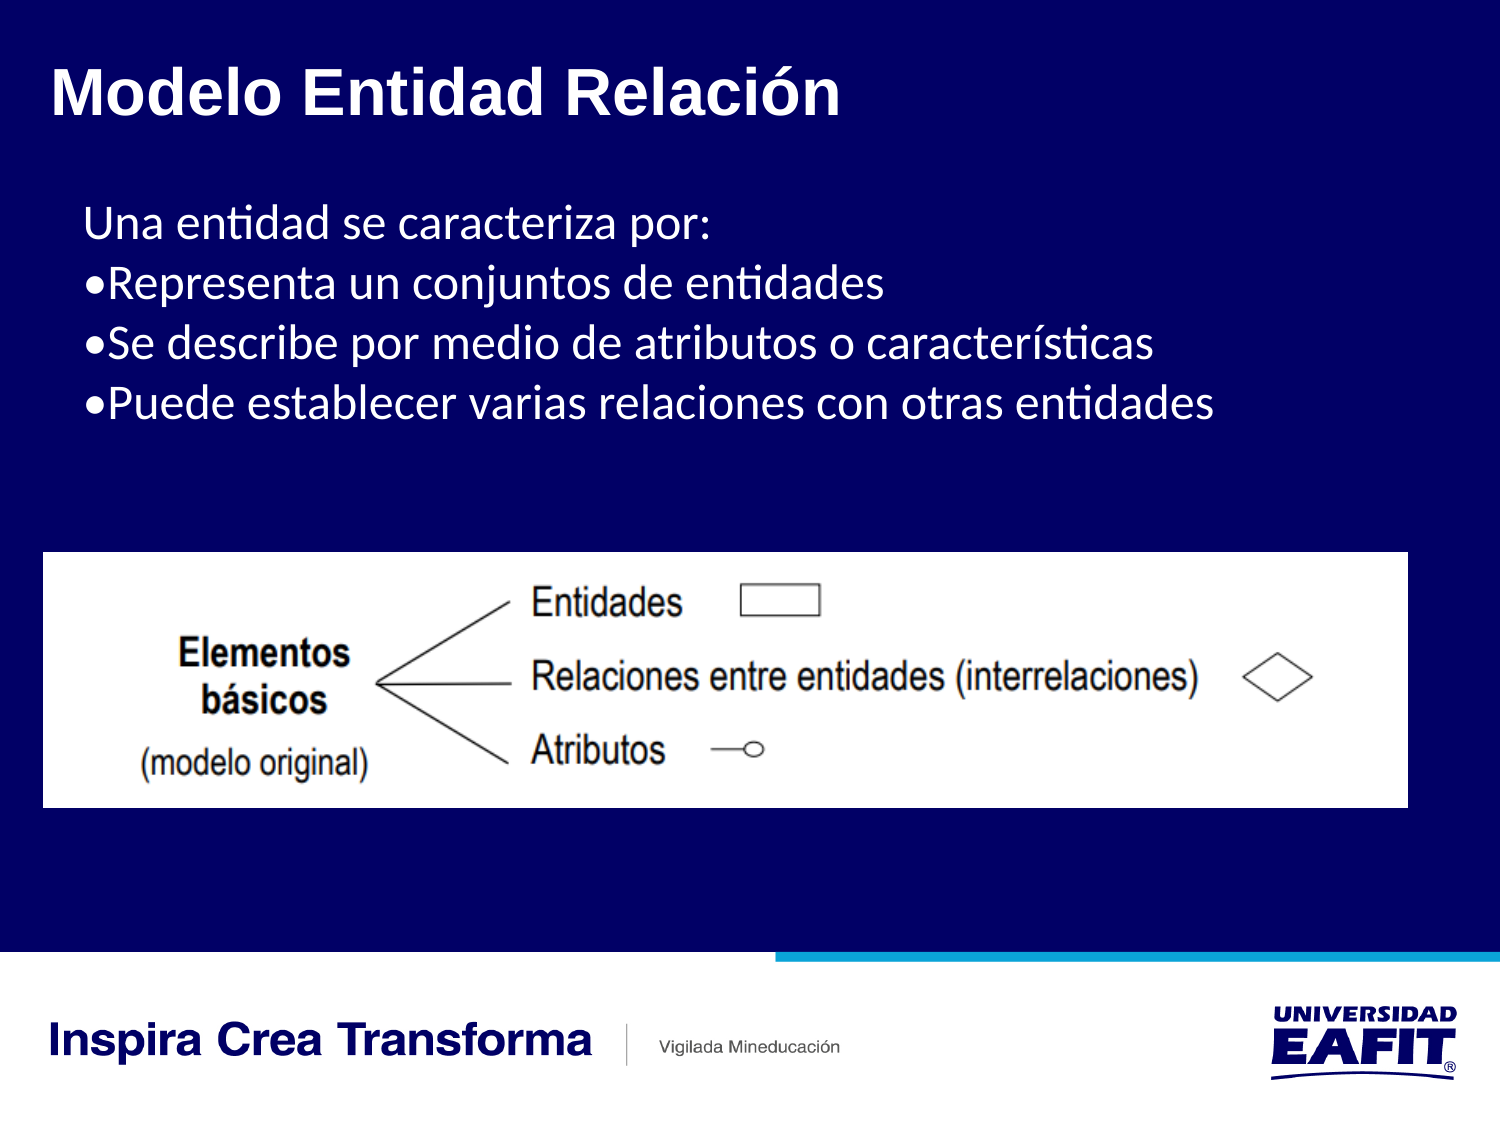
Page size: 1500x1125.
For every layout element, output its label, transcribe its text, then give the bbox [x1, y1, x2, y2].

picture [0, 0, 1500, 1125]
text_box Modelo Entidad Relación [35, 41, 1171, 136]
text_box Una entidad se caracteriza por: •Representa un conjuntos de entidades •Se describe por medio de atributos o características •Puede establecer varias relaciones con otras entidades [67, 182, 1231, 482]
